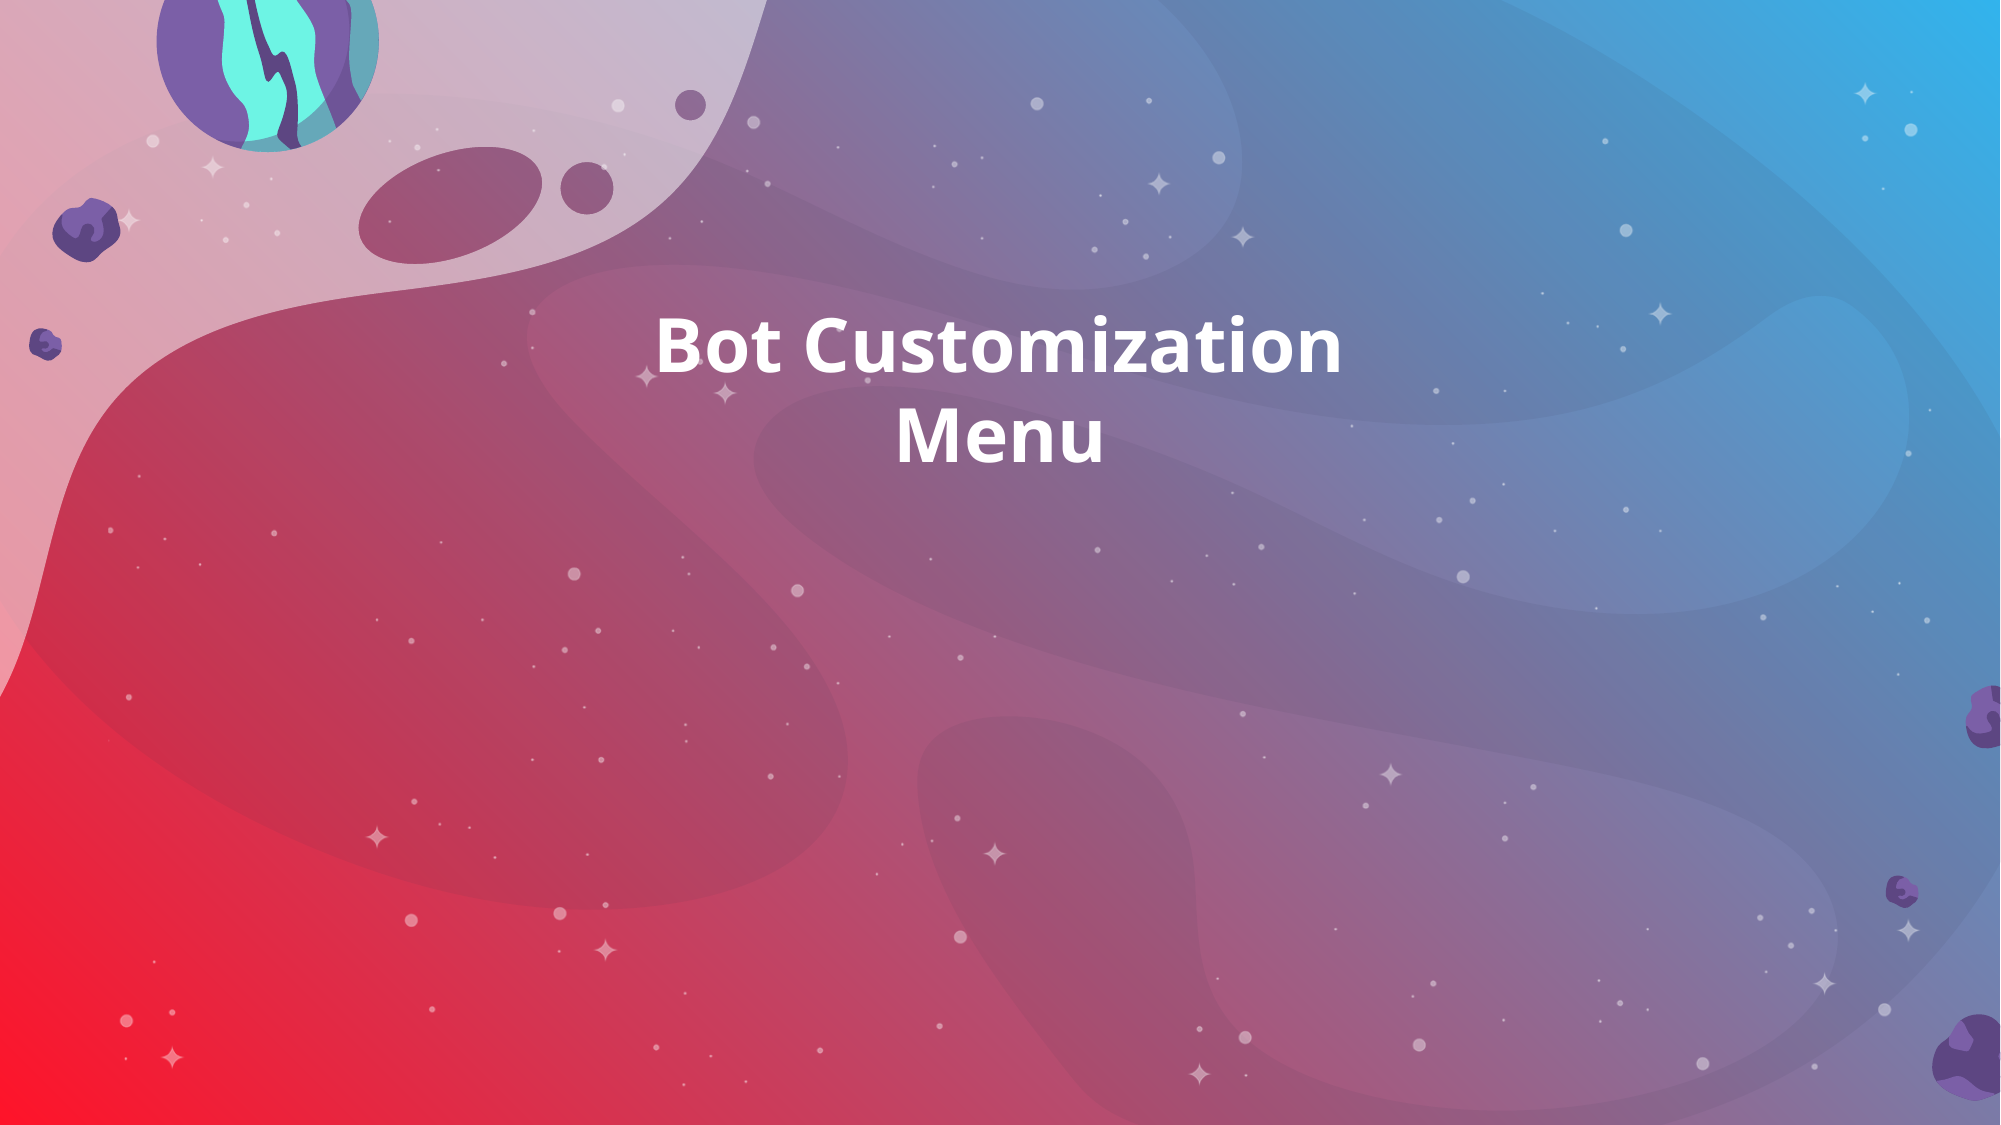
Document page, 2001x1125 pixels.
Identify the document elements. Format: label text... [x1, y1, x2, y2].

picture [676, 90, 705, 120]
title Bot Customization Menu [578, 297, 1422, 402]
picture [359, 147, 542, 264]
picture [0, 0, 2000, 1125]
picture [561, 163, 613, 214]
